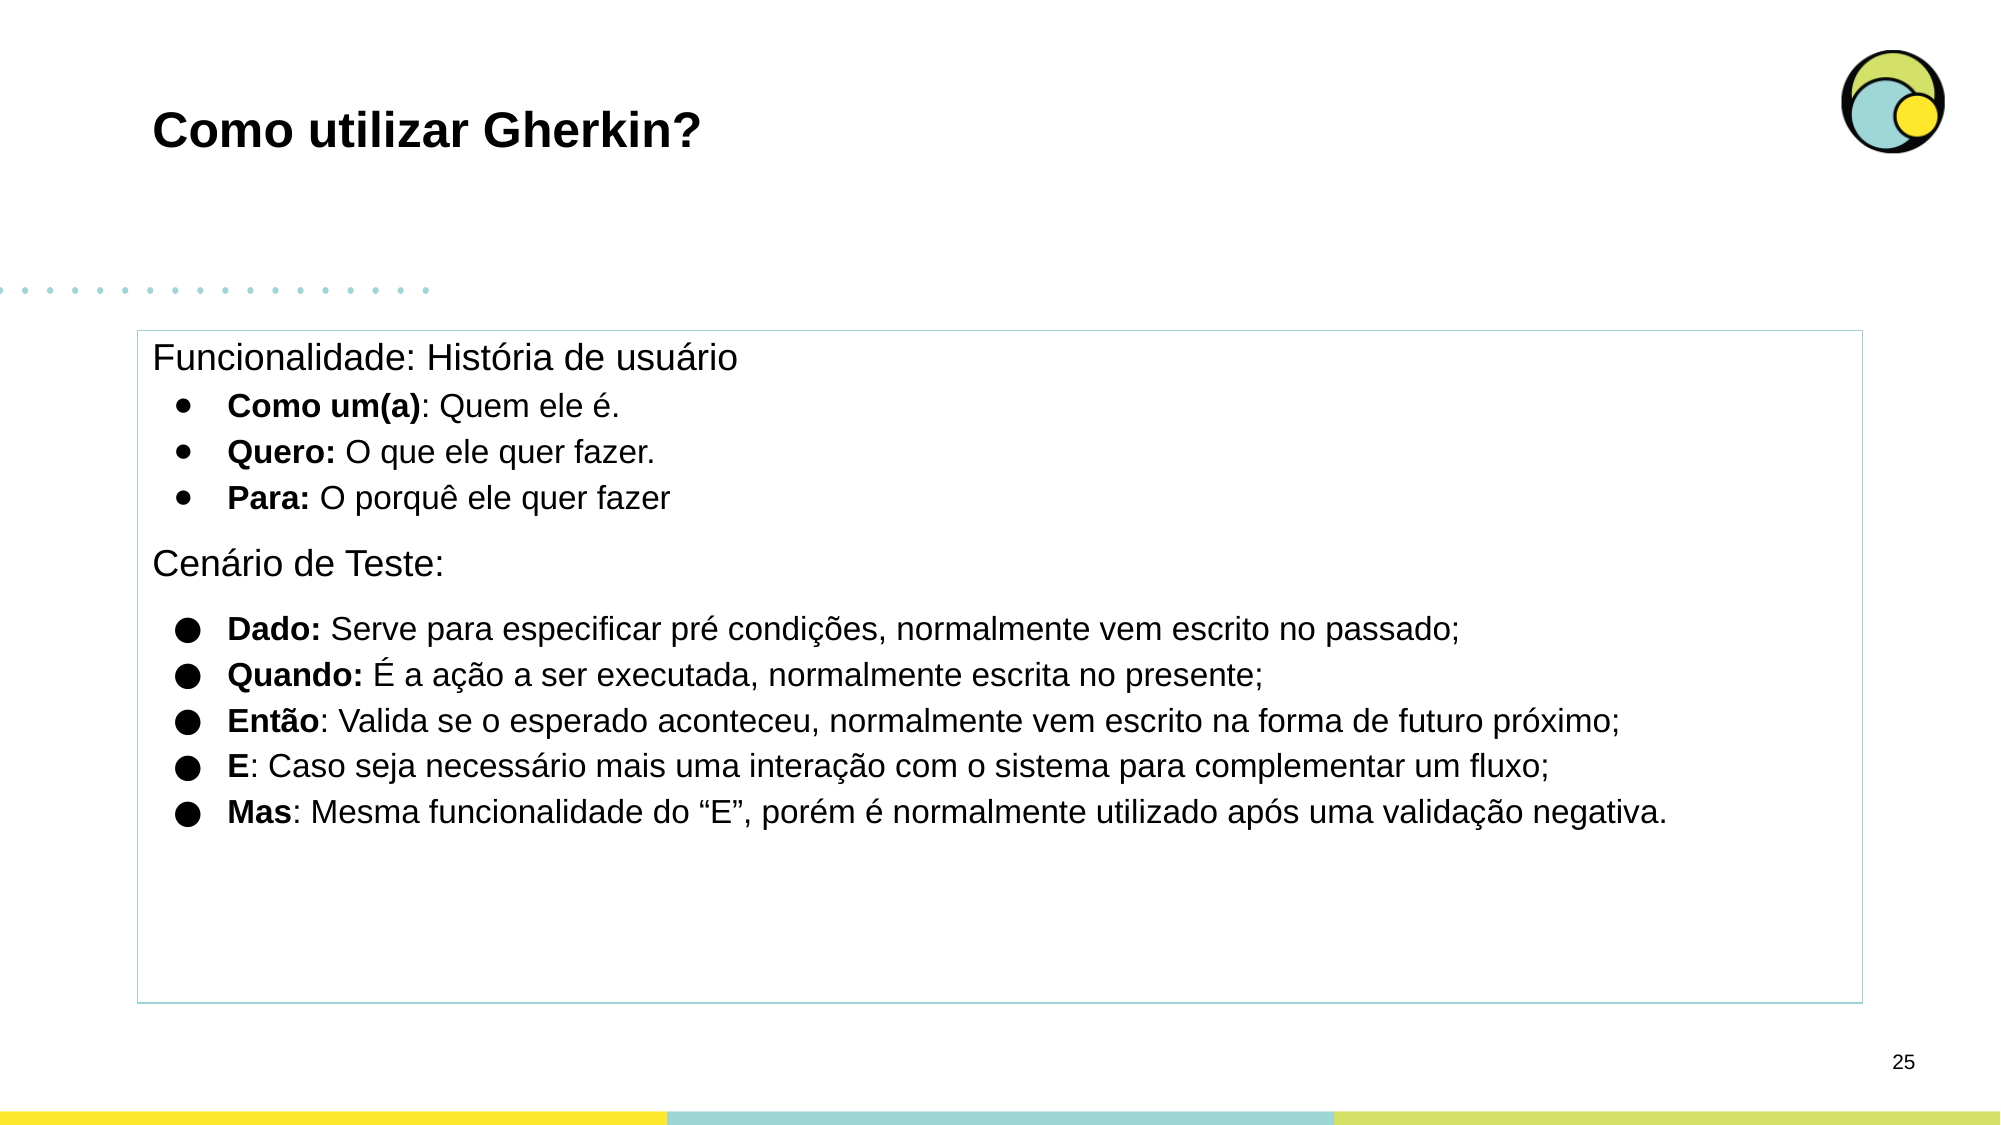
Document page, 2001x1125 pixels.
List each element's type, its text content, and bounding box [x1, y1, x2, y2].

slide_number ‹#› [1862, 1040, 1945, 1077]
picture [0, 0, 2001, 1125]
list Funcionalidade: História de usuário Como um(a): Quem ele é. Quero: O que ele quer fazer. Para: O porquê ele quer fazer Cenário de Teste: Dado: Serve para especificar pré condições, normalmente vem escrito no passado; Quando: É a ação a ser executada, normalmente escrita no presente; Então: Valida se o esperado aconteceu, normalmente vem escrito na forma de futuro próximo; E: Caso seja necessário mais uma interação com o sistema para complementar um fluxo; Mas: Mesma funcionalidade do “E”, porém é normalmente utilizado após uma validação negativa. [137, 330, 1863, 1003]
title Como utilizar Gherkin? [137, 90, 1821, 251]
